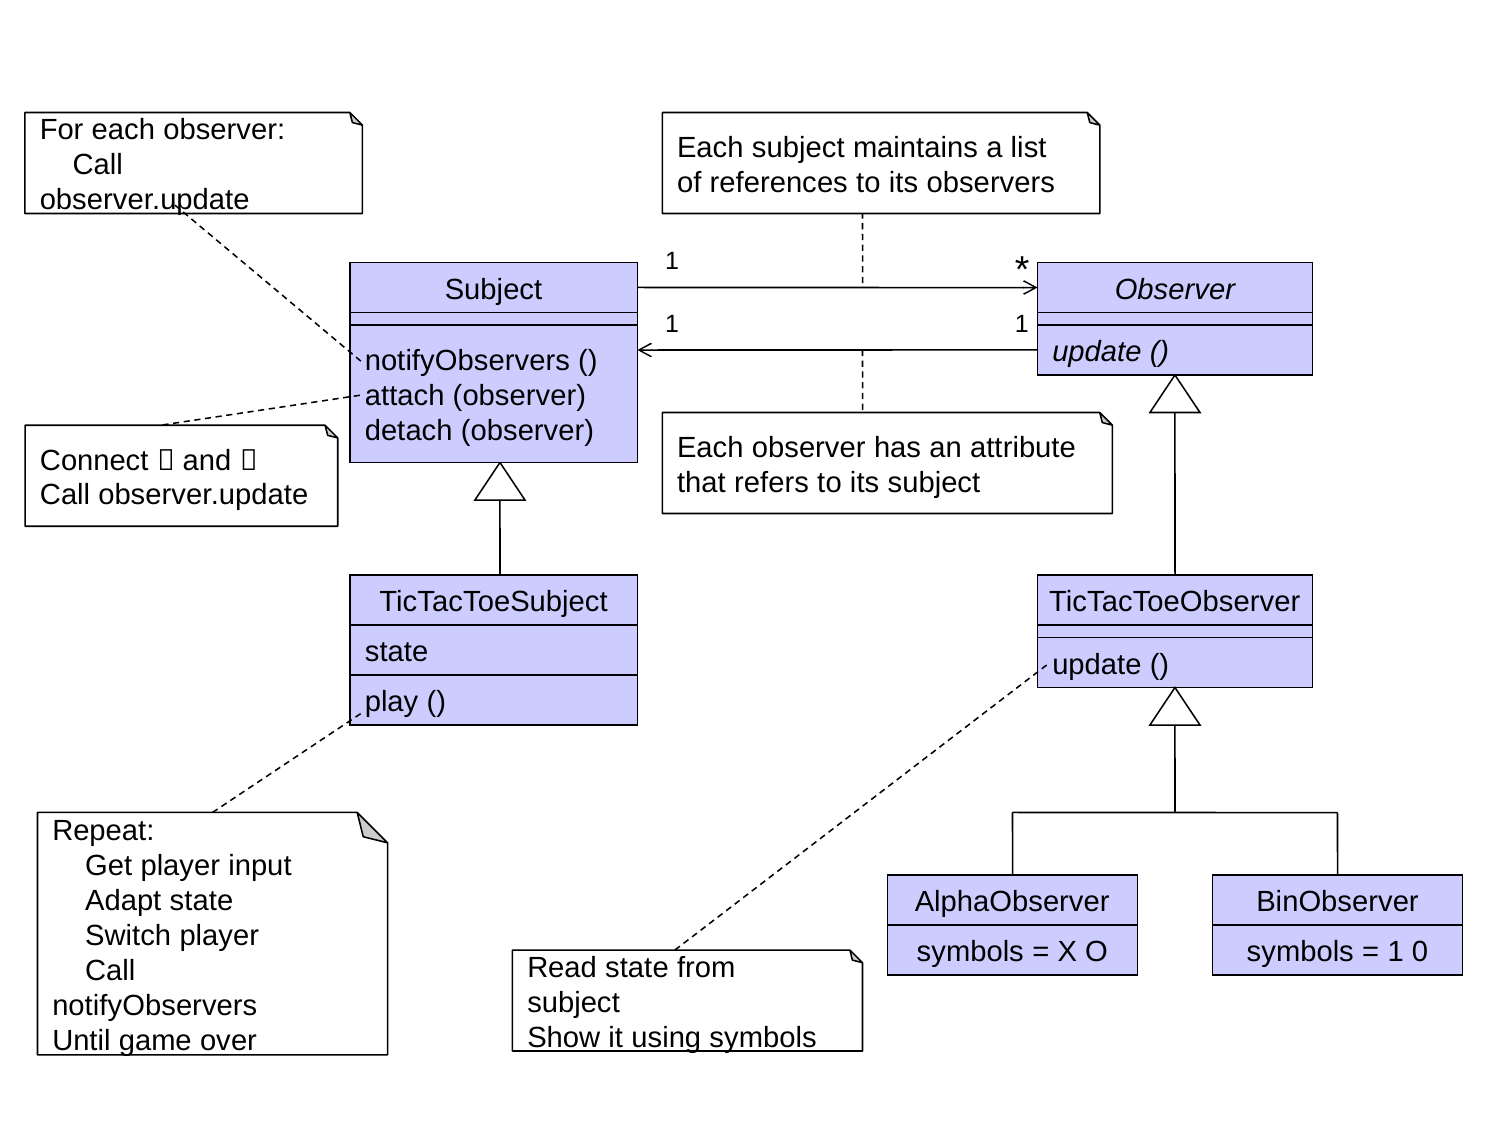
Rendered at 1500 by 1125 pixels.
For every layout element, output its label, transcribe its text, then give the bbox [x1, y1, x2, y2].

text_box [637, 280, 1038, 295]
text_box Repeat: Get player input Adapt state Switch player Call notifyObservers Until game over [37, 812, 388, 1055]
text_box AlphaObserver [887, 875, 1138, 924]
text_box [349, 312, 638, 324]
text_box 1 [650, 237, 694, 283]
text_box state [349, 625, 638, 675]
text_box play () [349, 675, 638, 725]
text_box TicTacToeObserver [1037, 575, 1313, 624]
text_box TicTacToeSubject [349, 575, 638, 625]
text_box Each subject maintains a list of references to its observers [662, 112, 1100, 214]
text_box update () [1037, 324, 1313, 375]
text_box For each observer: Call observer.update [24, 112, 363, 214]
text_box Observer [1037, 262, 1313, 312]
text_box [474, 463, 526, 501]
text_box [638, 343, 862, 358]
text_box Connect  and  Call observer.update [25, 425, 338, 527]
text_box [1149, 375, 1201, 413]
text_box notifyObservers () attach (observer) detach (observer) [349, 324, 638, 463]
text_box Subject [349, 262, 638, 312]
text_box [1149, 687, 1201, 726]
text_box * [1000, 237, 1045, 298]
text_box update () [1037, 637, 1313, 688]
text_box BinObserver [1212, 875, 1463, 924]
text_box [1044, 312, 1313, 324]
text_box symbols = X O [887, 924, 1138, 975]
text_box Each observer has an attribute that refers to its subject [662, 412, 1113, 514]
text_box 1 [1000, 299, 1044, 345]
text_box [1037, 624, 1313, 637]
text_box Read state from subject Show it using symbols [512, 950, 863, 1052]
text_box 1 [650, 299, 694, 345]
text_box symbols = 1 0 [1212, 924, 1463, 975]
